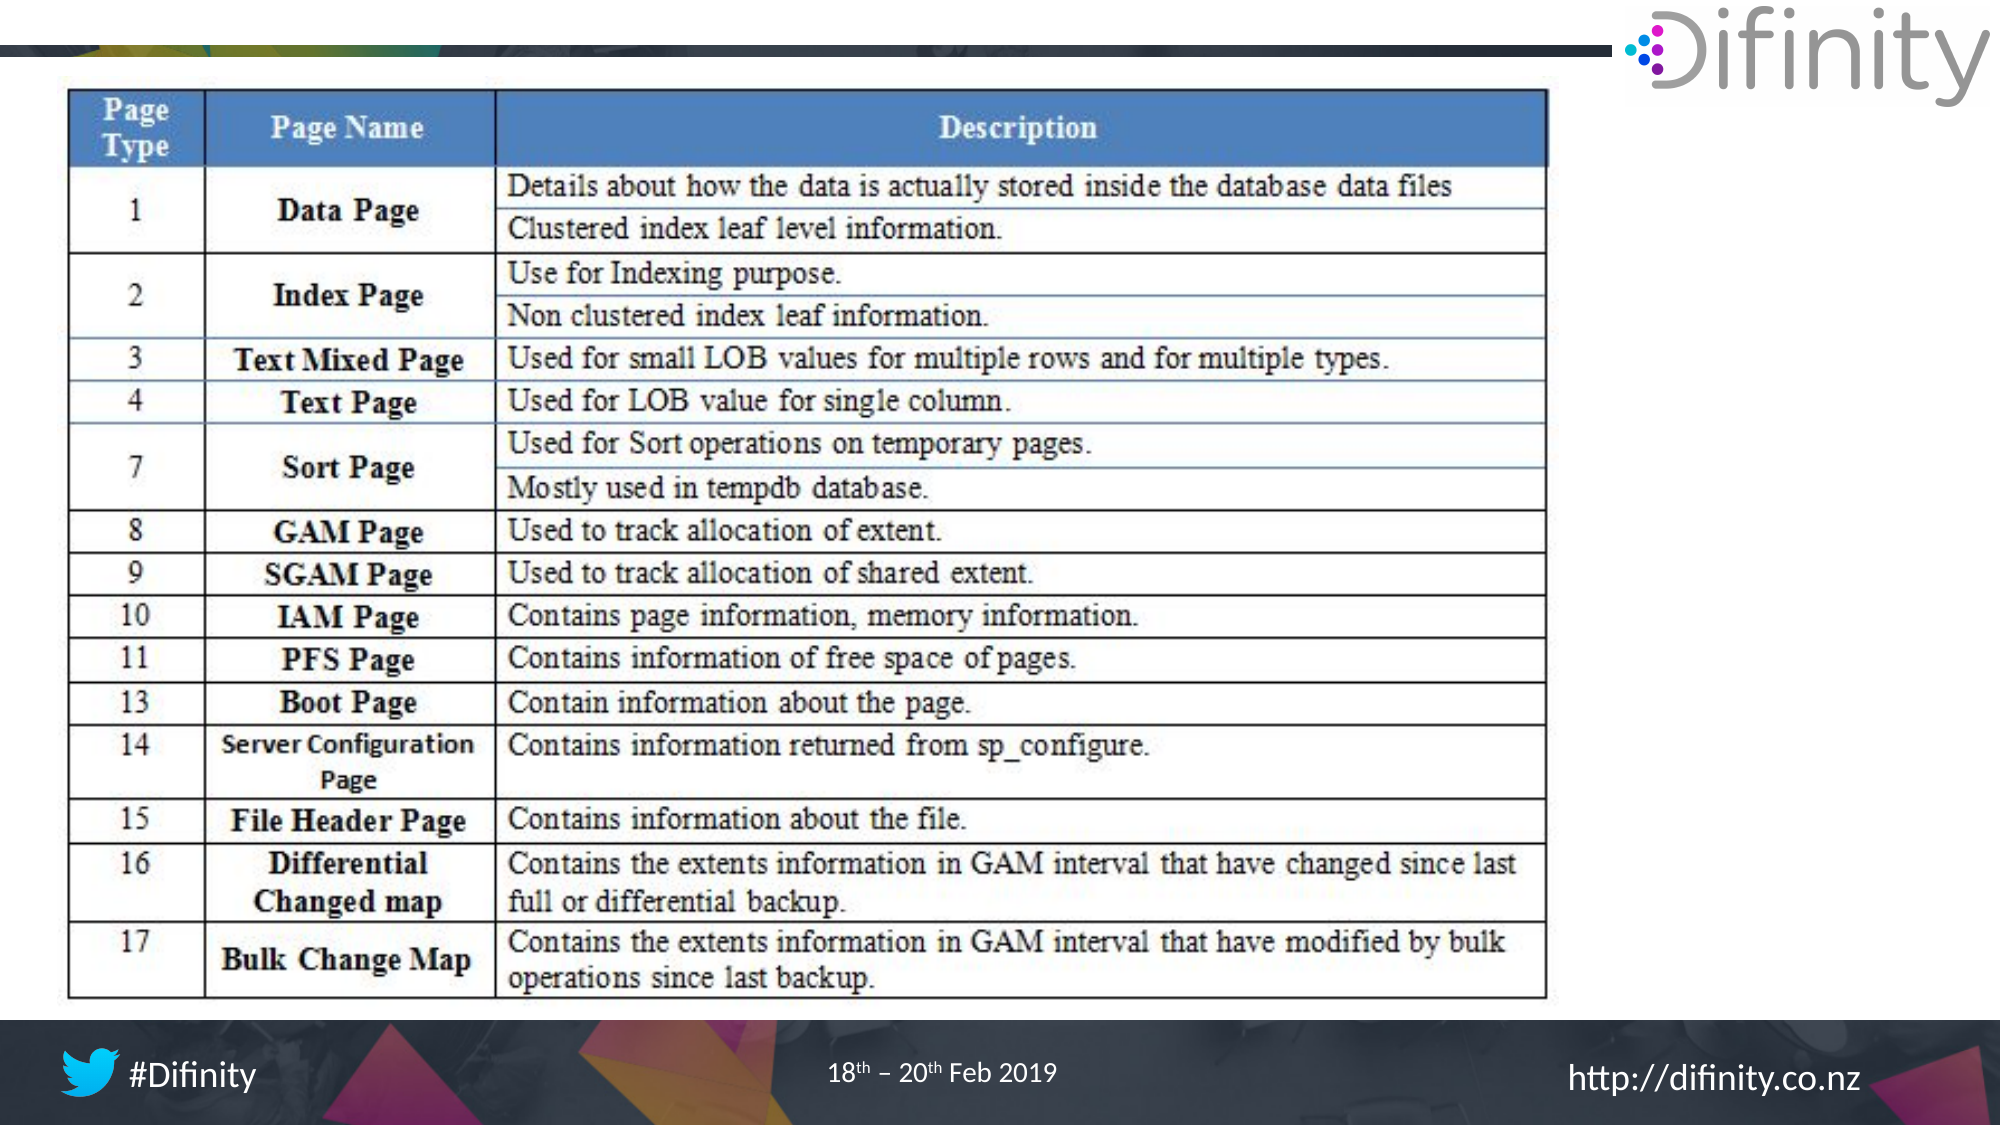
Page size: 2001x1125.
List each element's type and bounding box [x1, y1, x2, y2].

picture [0, 45, 1612, 57]
picture [57, 76, 1559, 1014]
picture [1625, 6, 1990, 107]
picture [0, 1020, 2000, 1125]
